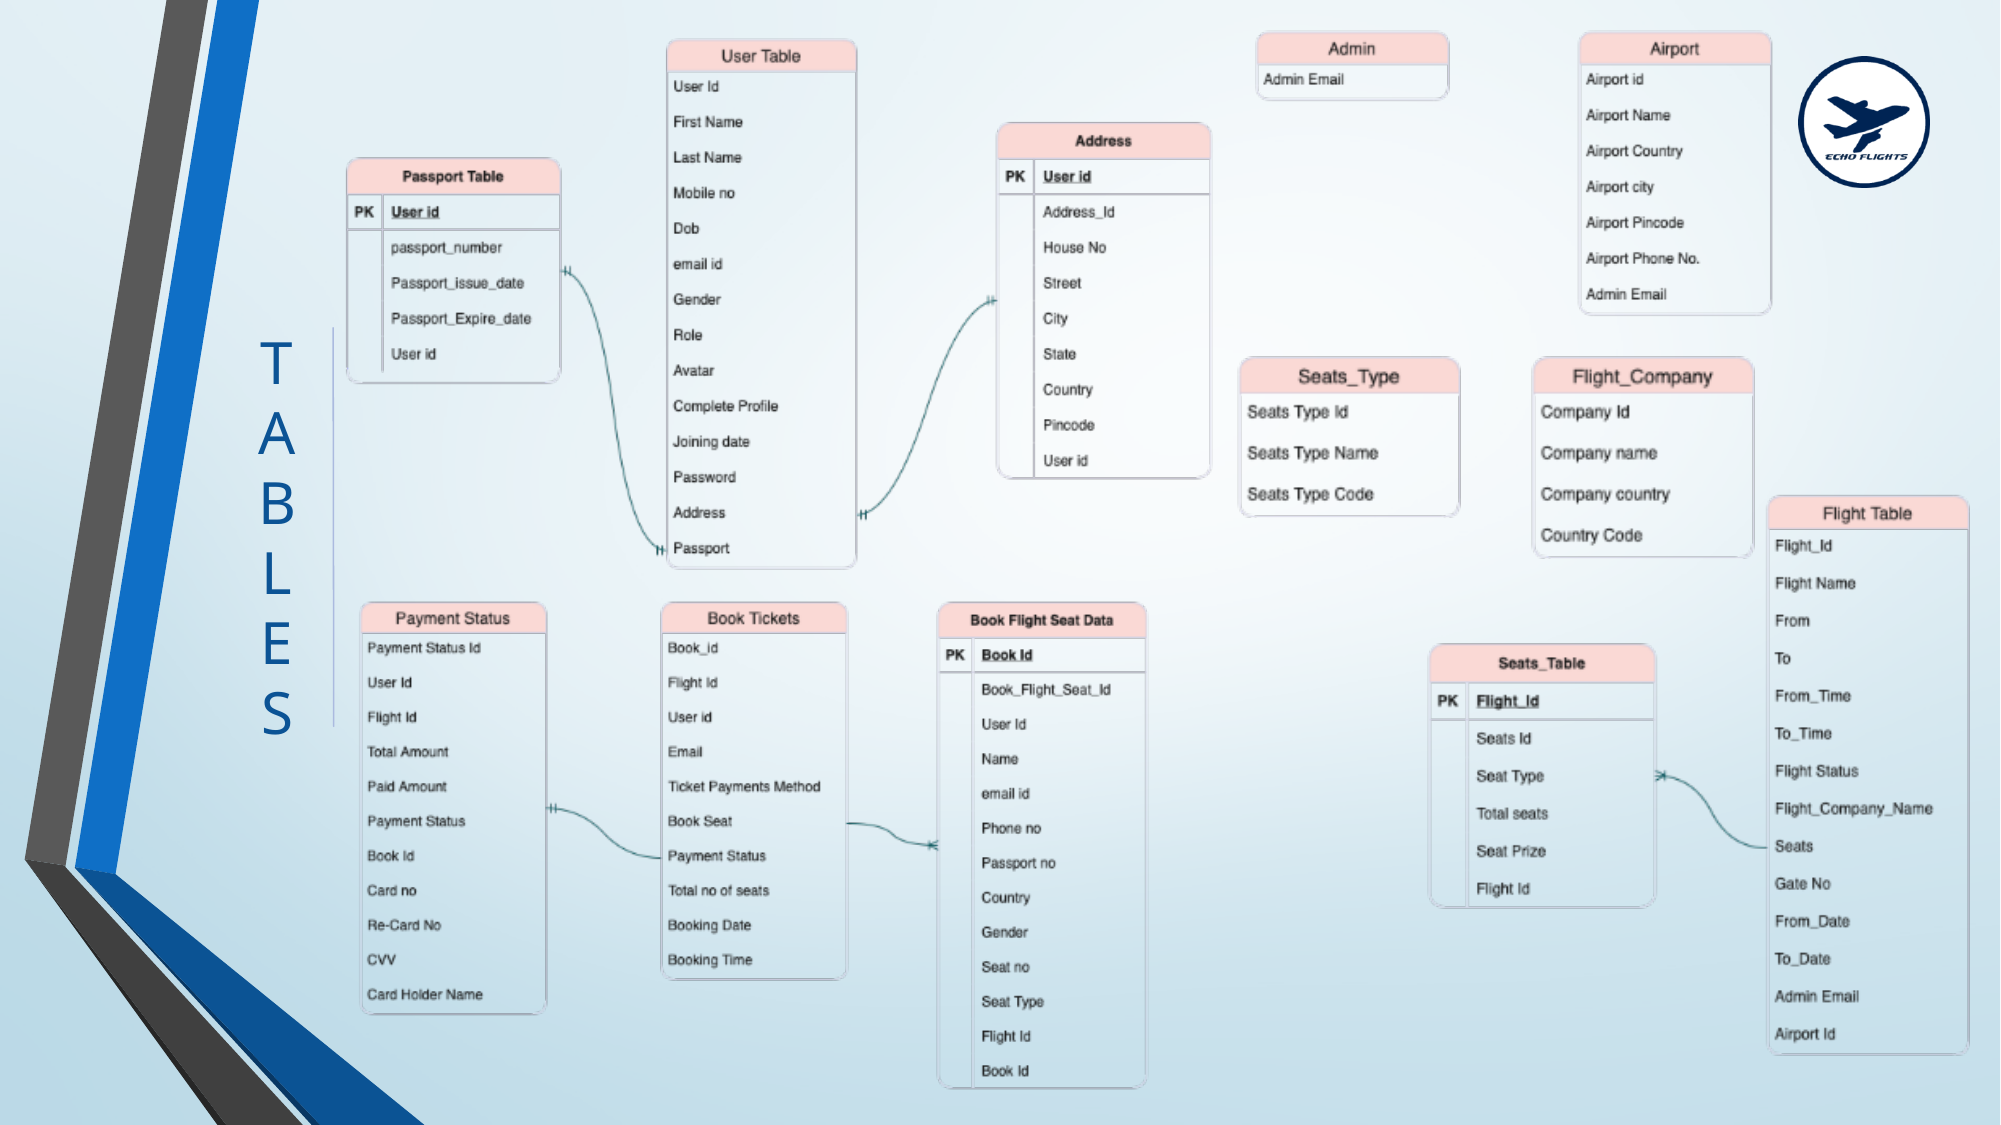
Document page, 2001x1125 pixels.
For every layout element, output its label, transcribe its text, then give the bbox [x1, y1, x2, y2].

title T A B L E S [221, 327, 311, 745]
picture [268, 2, 1999, 1103]
picture [1798, 56, 1930, 188]
